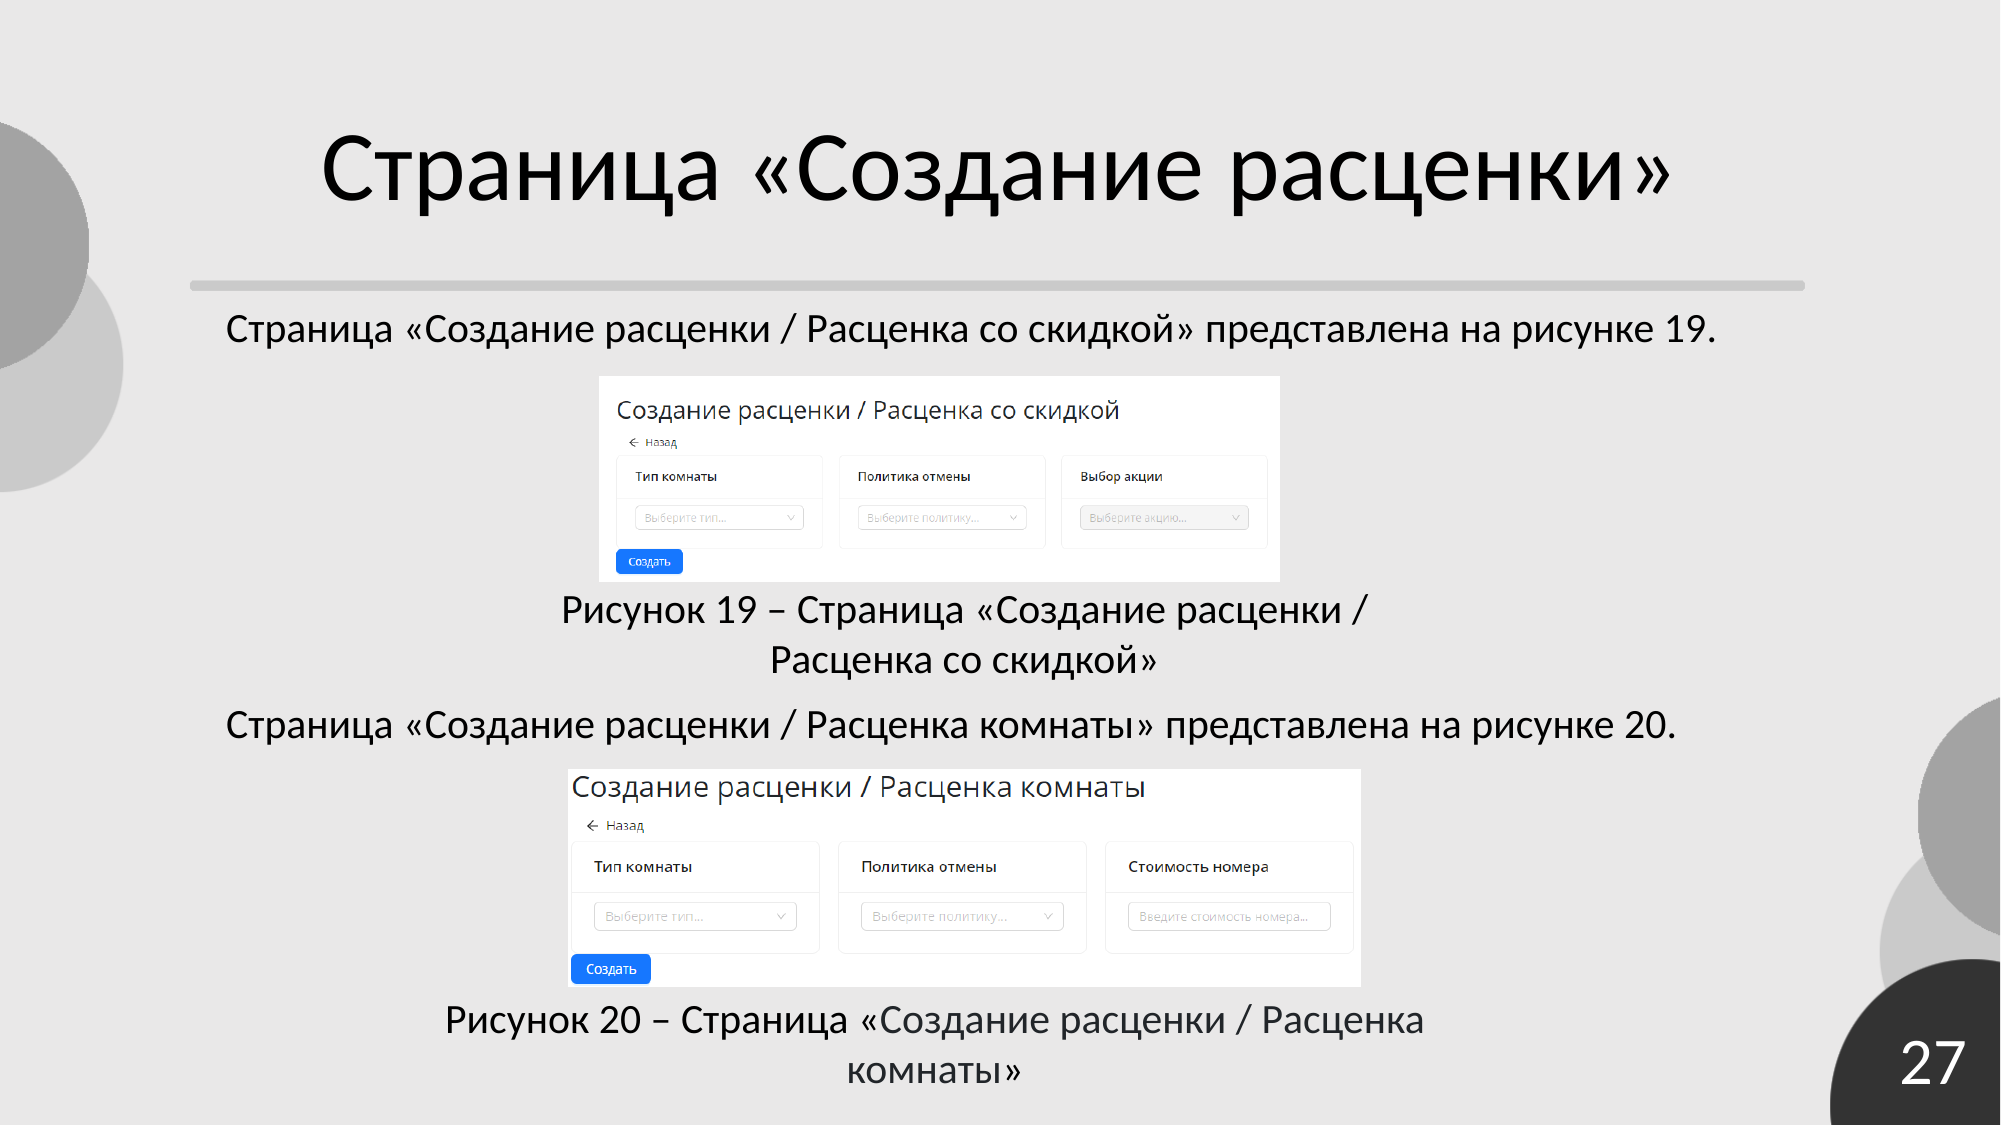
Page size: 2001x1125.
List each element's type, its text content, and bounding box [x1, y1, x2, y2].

title Страница «Создание расценки» [137, 59, 1863, 278]
picture [599, 376, 1280, 582]
text_box Рисунок 20 – Страница «Создание расценки / Расценка комнаты» [401, 984, 1469, 1125]
picture [0, 0, 2001, 1125]
slide_number 27 [1879, 1027, 1983, 1088]
list Страница «Создание расценки / Расценка со скидкой» представлена на рисунке 19. Страница «Создание расценки / Расценка комнаты» представлена на рисунке 20. [137, 299, 1863, 1014]
picture [568, 769, 1361, 987]
text_box Рисунок 19 – Страница «Создание расценки / Расценка со скидкой» [460, 574, 1469, 730]
